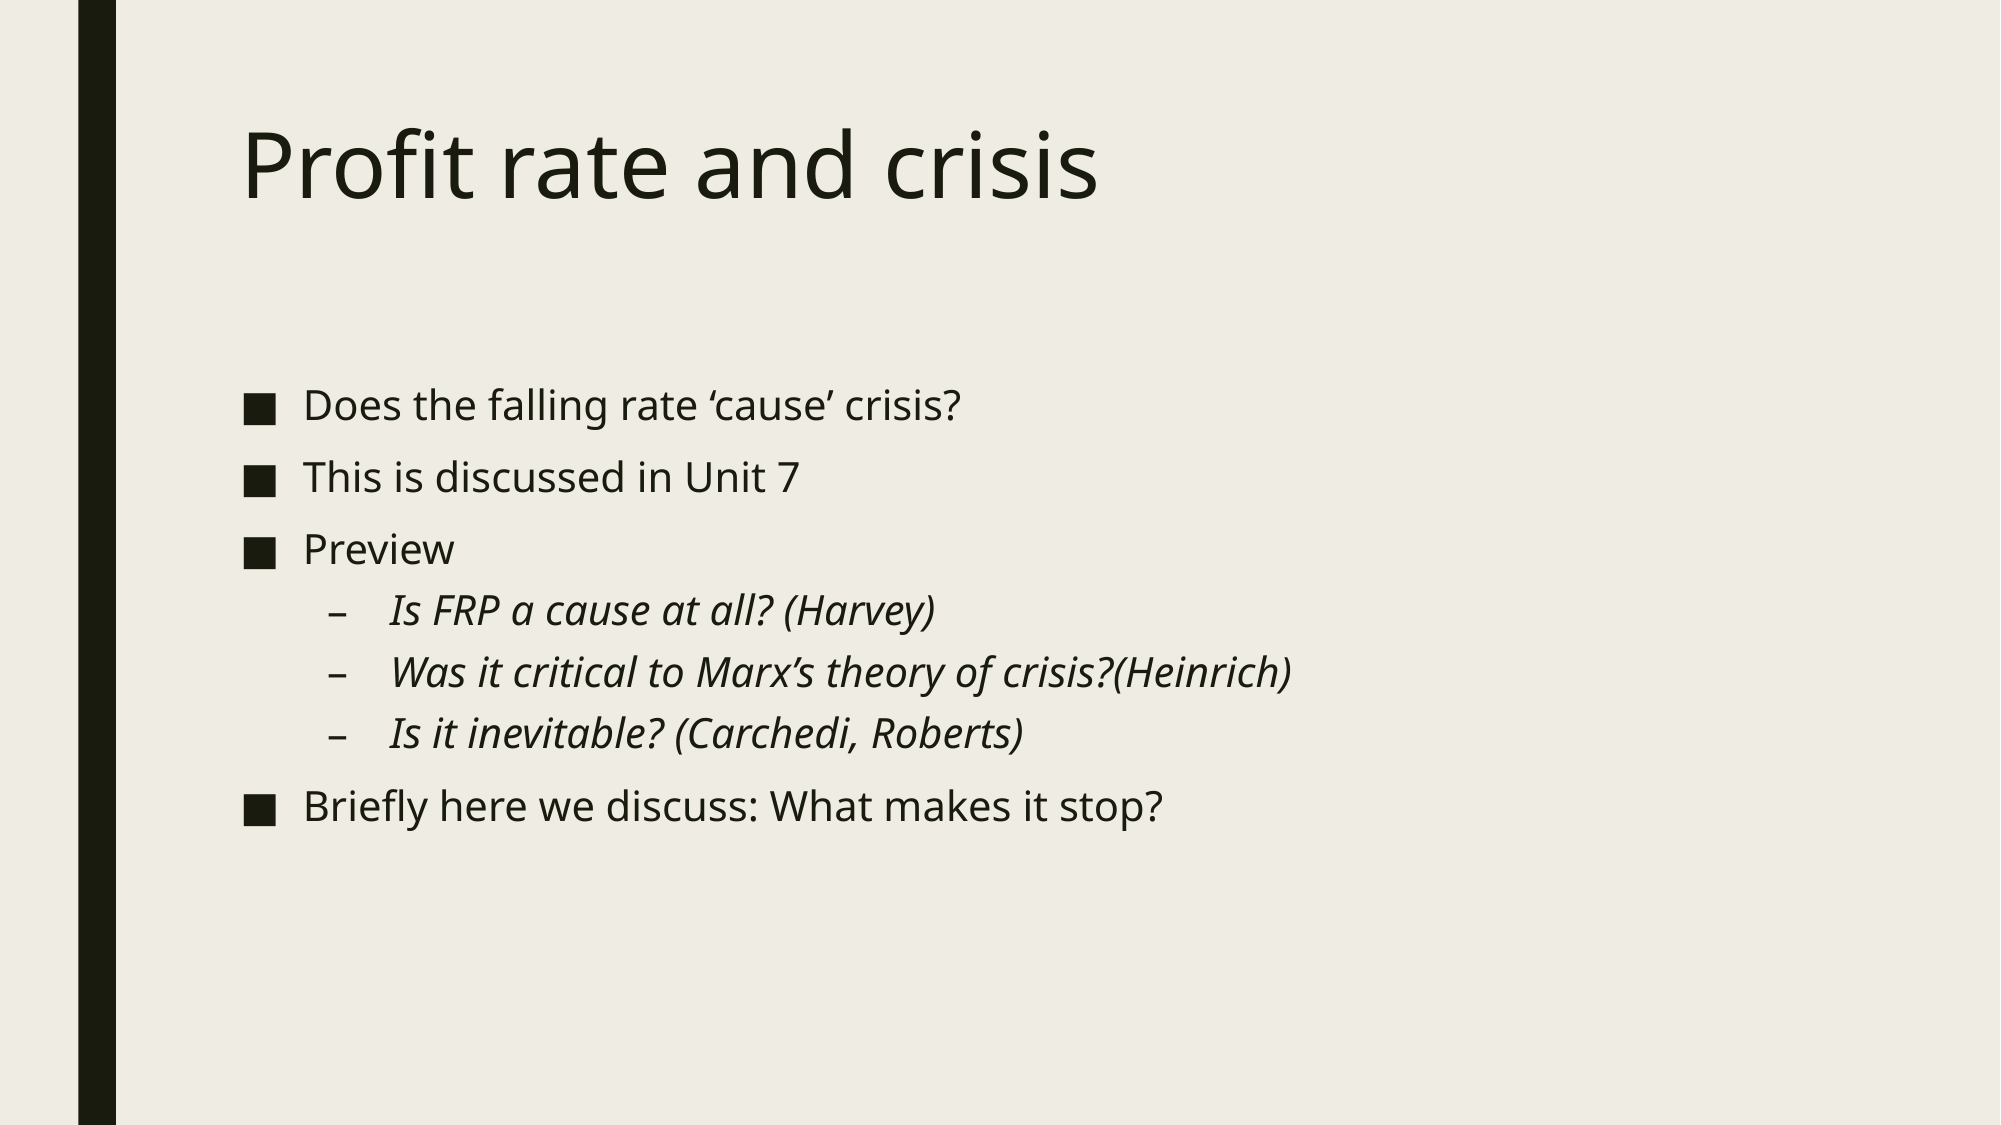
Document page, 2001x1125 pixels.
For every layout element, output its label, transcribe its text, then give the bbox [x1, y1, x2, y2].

list Does the falling rate ‘cause’ crisis? This is discussed in Unit 7 Preview Is FRP a cause at all? (Harvey) Was it critical to Marx’s theory of crisis?(Heinrich) Is it inevitable? (Carchedi, Roberts) Briefly here we discuss: What makes it stop? [225, 375, 1800, 963]
title Profit rate and crisis [225, 112, 1800, 357]
